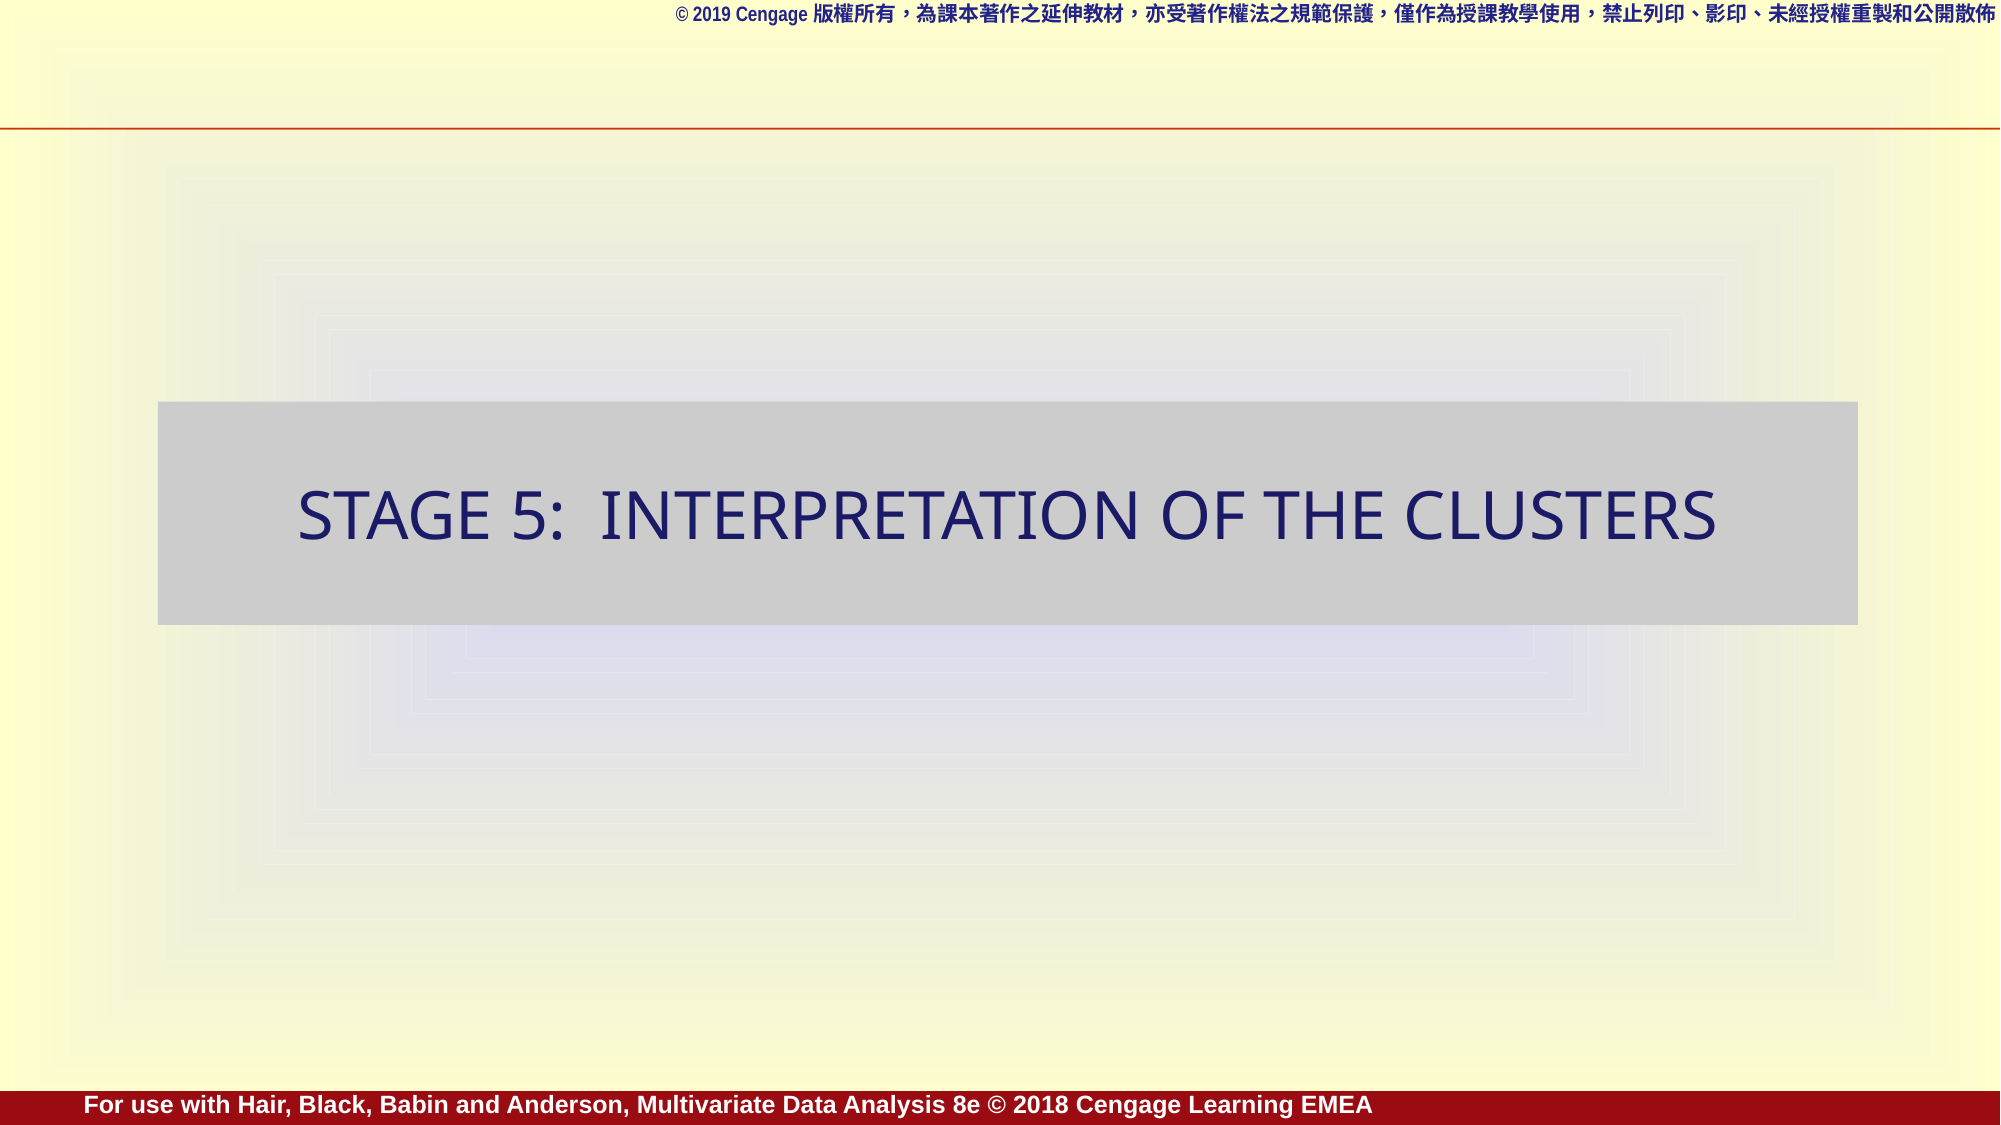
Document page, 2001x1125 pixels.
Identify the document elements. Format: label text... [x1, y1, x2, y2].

picture [1519, 1091, 2000, 1125]
text_box For use with Hair, Black, Babin and Anderson, Multivariate Data Analysis 8e © 2018 Cengage Learning EMEA [0, 1081, 1519, 1125]
title Stage 5: Interpretation of the Clusters [157, 401, 1858, 625]
